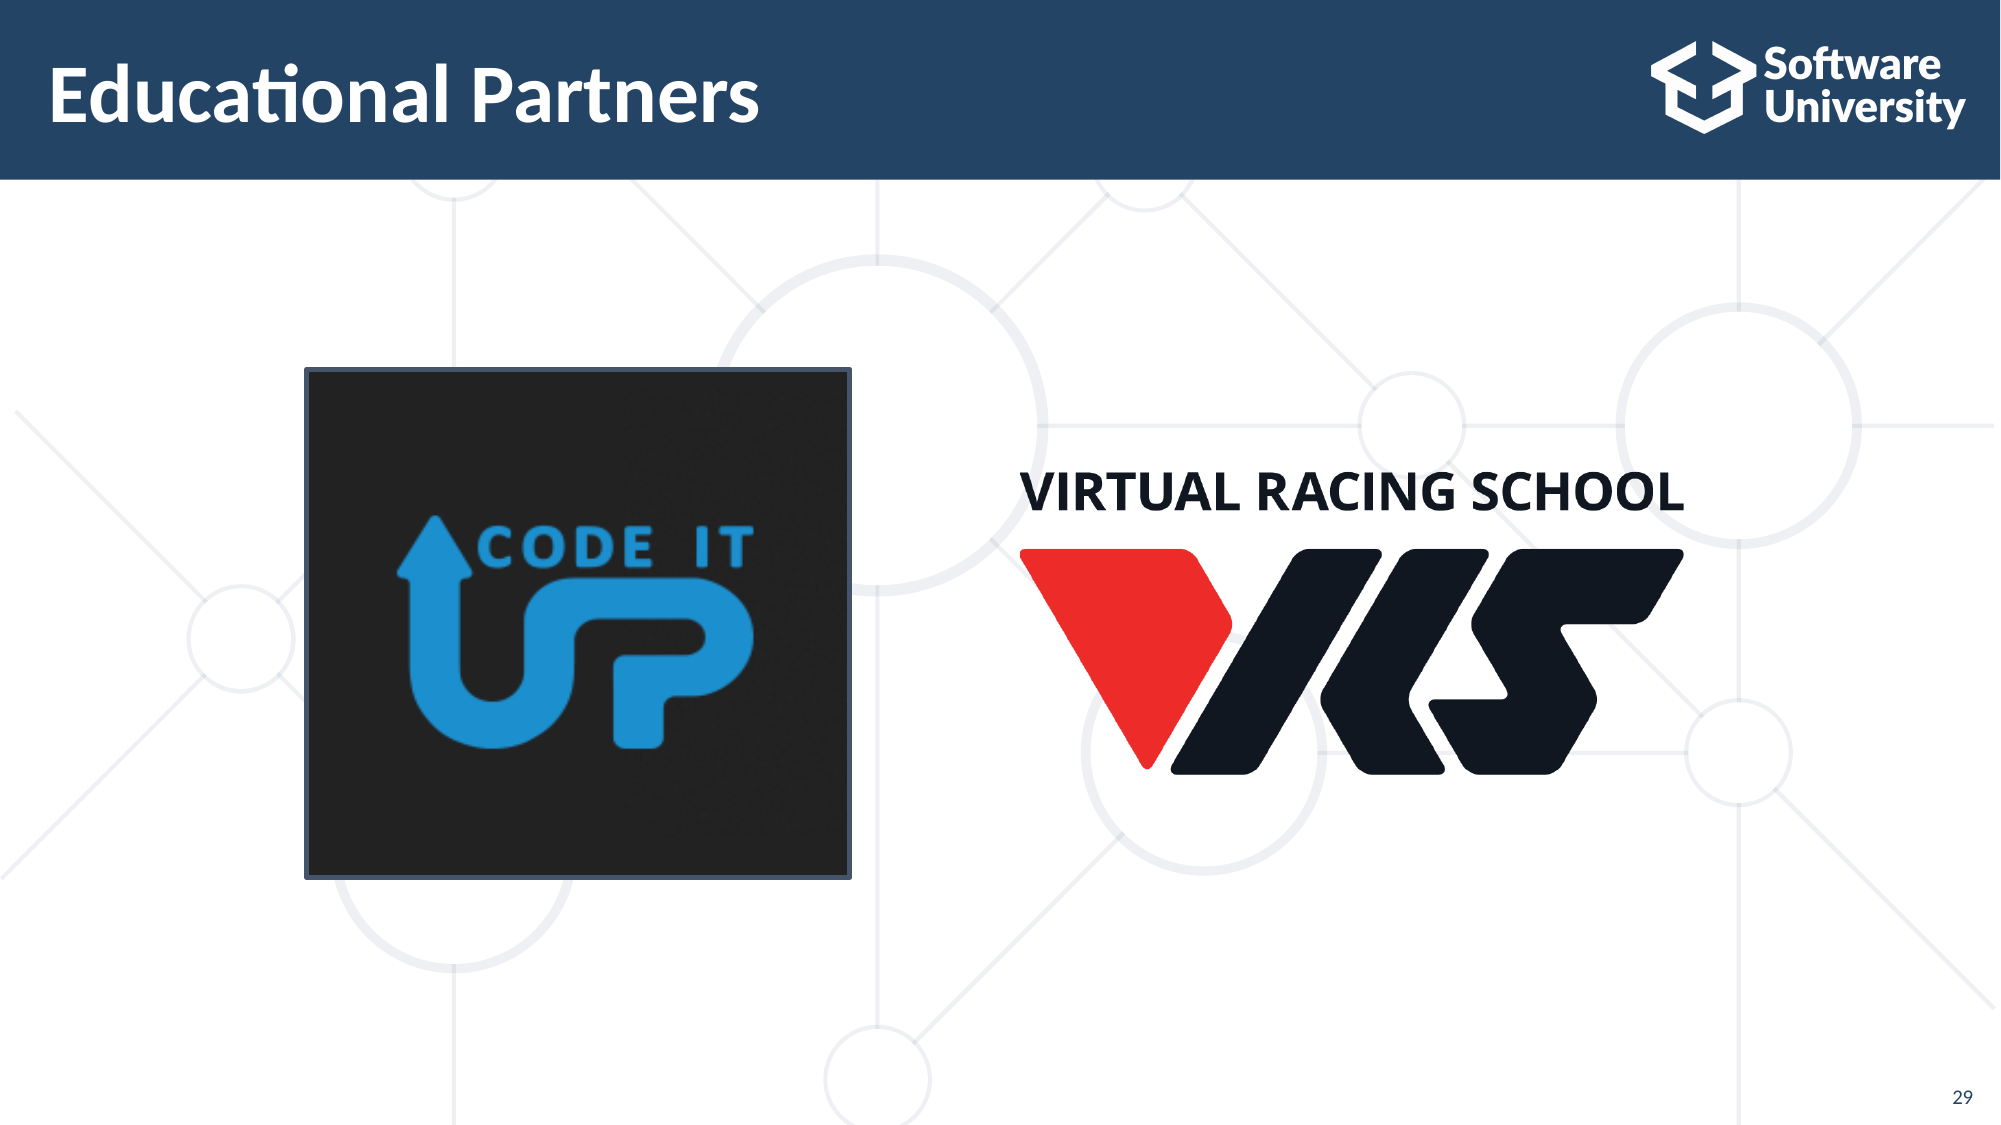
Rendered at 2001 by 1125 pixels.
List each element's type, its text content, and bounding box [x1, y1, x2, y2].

picture [308, 371, 848, 876]
title Educational Partners [31, 16, 1625, 162]
picture [1020, 295, 1685, 951]
slide_number 29 [1927, 1067, 1989, 1117]
picture [1651, 41, 1966, 134]
